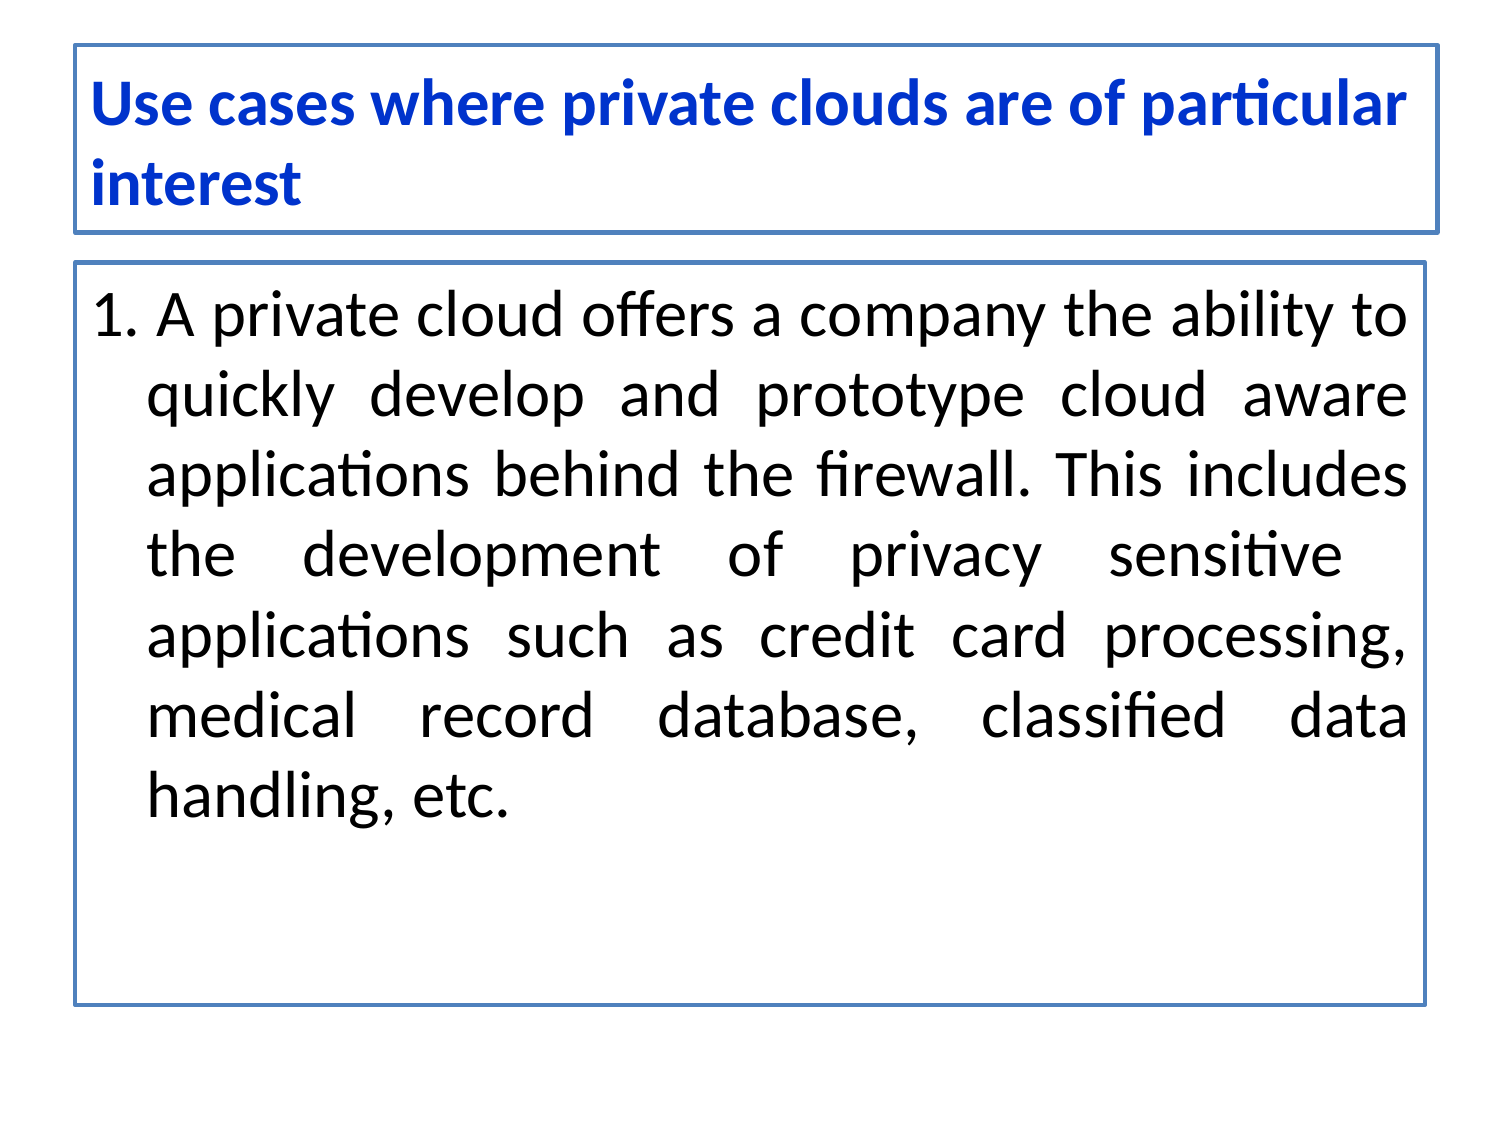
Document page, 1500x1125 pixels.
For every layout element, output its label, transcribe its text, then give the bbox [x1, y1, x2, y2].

list 1. A private cloud offers a company the ability to quickly develop and prototype cloud aware applications behind the firewall. This includes the development of privacy sensitive applications such as credit card processing, medical record database, classified data handling, etc. [73, 260, 1427, 1007]
title Use cases where private clouds are of particular interest [73, 43, 1440, 235]
